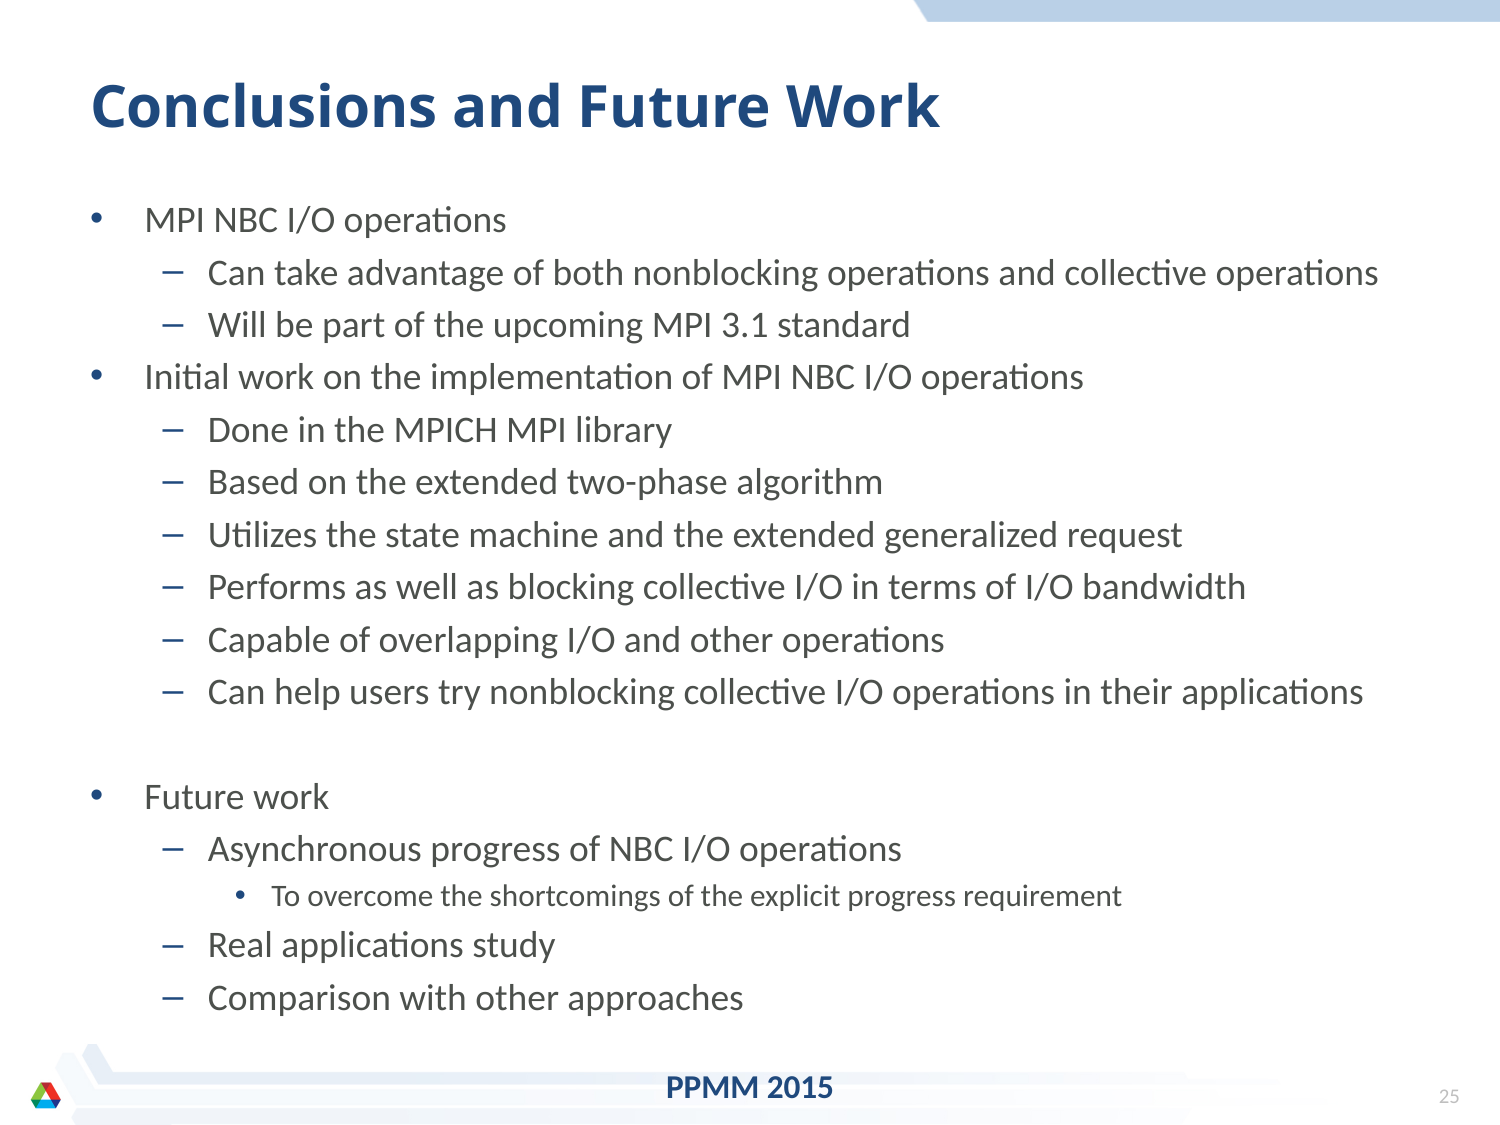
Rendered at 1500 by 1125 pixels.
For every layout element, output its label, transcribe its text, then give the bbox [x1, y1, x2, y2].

footer PPMM 2015 [512, 1057, 988, 1118]
list MPI NBC I/O operations Can take advantage of both nonblocking operations and collective operations Will be part of the upcoming MPI 3.1 standard Initial work on the implementation of MPI NBC I/O operations Done in the MPICH MPI library Based on the extended two-phase algorithm Utilizes the state machine and the extended generalized request Performs as well as blocking collective I/O in terms of I/O bandwidth Capable of overlapping I/O and other operations Can help users try nonblocking collective I/O operations in their applications Future work Asynchronous progress of NBC I/O operations To overcome the shortcomings of the explicit progress requirement Real applications study Comparison with other approaches [75, 187, 1425, 1036]
picture [0, 1039, 1500, 1125]
slide_number 24 [1125, 1065, 1475, 1125]
title Conclusions and Future Work [75, 45, 1425, 163]
picture [0, 0, 1500, 22]
